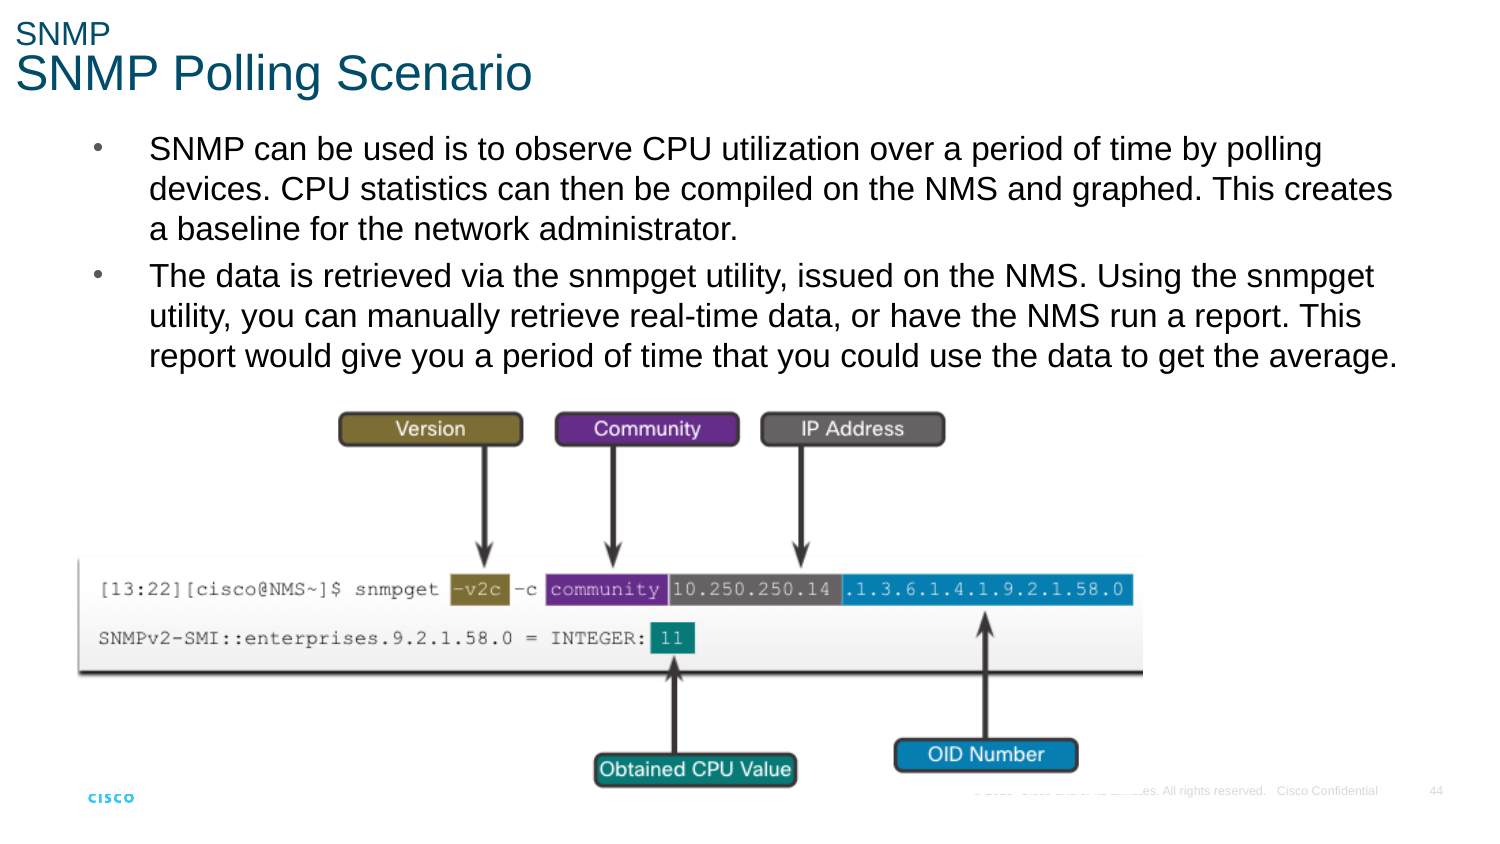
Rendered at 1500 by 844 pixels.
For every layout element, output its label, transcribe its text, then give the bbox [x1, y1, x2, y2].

title SNMP SNMP Polling Scenario [0, 0, 1369, 121]
picture [77, 399, 1143, 795]
list SNMP can be used is to observe CPU utilization over a period of time by polling devices. CPU statistics can then be compiled on the NMS and graphed. This creates a baseline for the network administrator. The data is retrieved via the snmpget utility, issued on the NMS. Using the snmpget utility, you can manually retrieve real-time data, or have the NMS run a report. This report would give you a period of time that you could use the data to get the average. [77, 120, 1437, 400]
